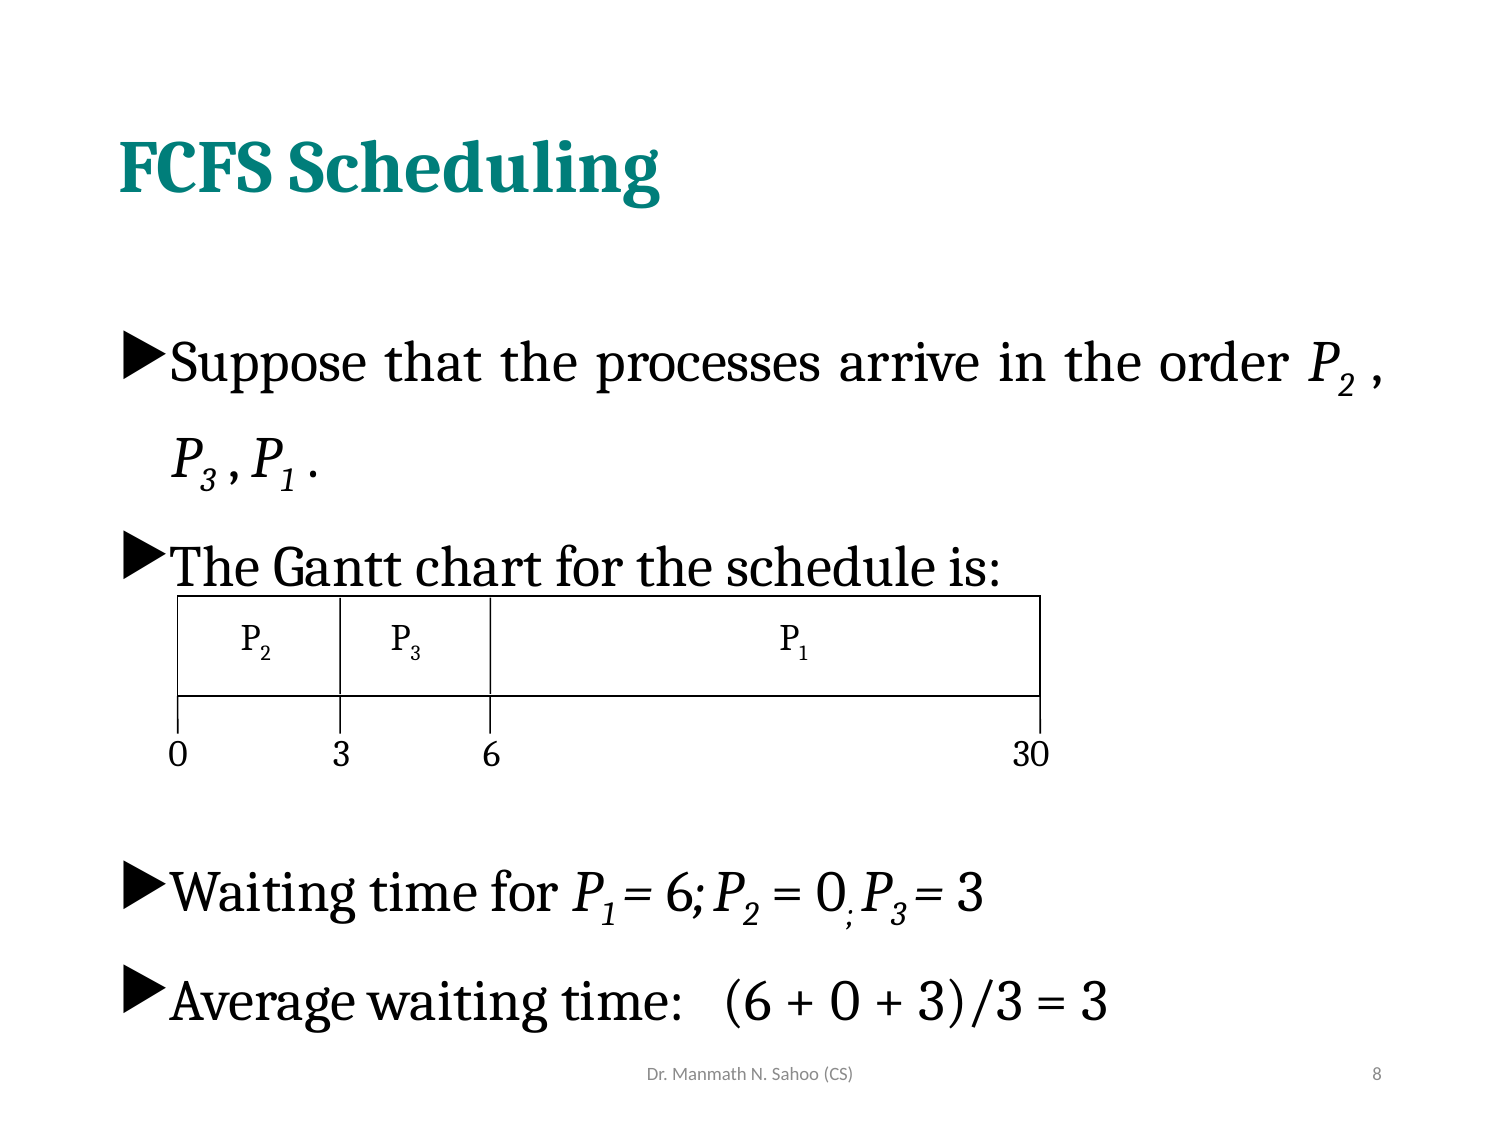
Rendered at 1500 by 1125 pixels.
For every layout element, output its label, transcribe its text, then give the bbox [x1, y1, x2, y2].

slide_number 8 [1059, 1042, 1397, 1103]
list Suppose that the processes arrive in the order P2 , P3 , P1 . The Gantt chart for the schedule is: Waiting time for P1 = 6; P2 = 0; P3 = 3 Average waiting time: (6 + 0 + 3)/3 = 3 [103, 299, 1397, 1043]
title FCFS Scheduling [103, 59, 1397, 278]
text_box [152, 596, 1068, 782]
footer Dr. Manmath N. Sahoo (CS) [496, 1042, 1004, 1103]
